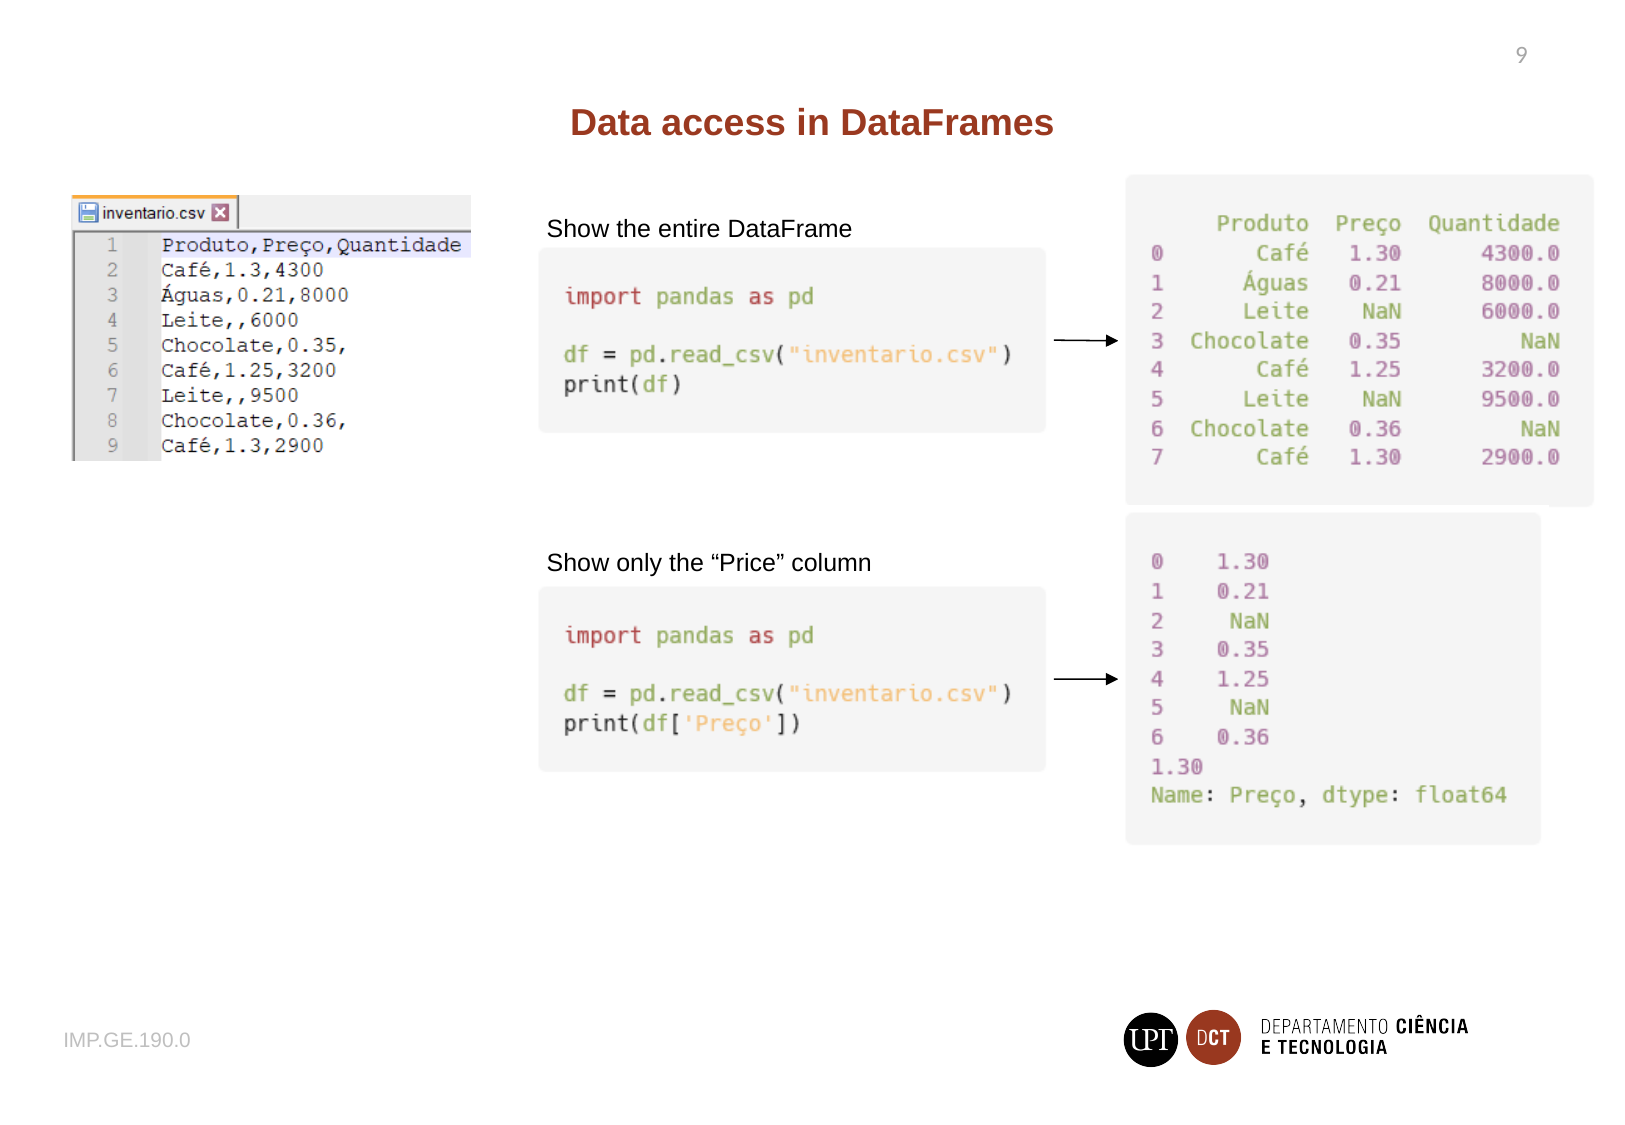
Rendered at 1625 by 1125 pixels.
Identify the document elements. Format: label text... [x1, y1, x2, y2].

picture [70, 195, 472, 461]
picture [1114, 1001, 1477, 1081]
text_box Show the entire DataFrame [531, 190, 891, 239]
picture [531, 239, 1055, 441]
text_box Show only the “Price” column [531, 524, 891, 578]
picture [531, 578, 1055, 780]
text_box Data access in DataFrames [0, 90, 1625, 151]
text_box IMP.GE.190.0 [48, 1019, 206, 1060]
slide_number 9 [1164, 31, 1543, 91]
picture [1118, 167, 1602, 853]
